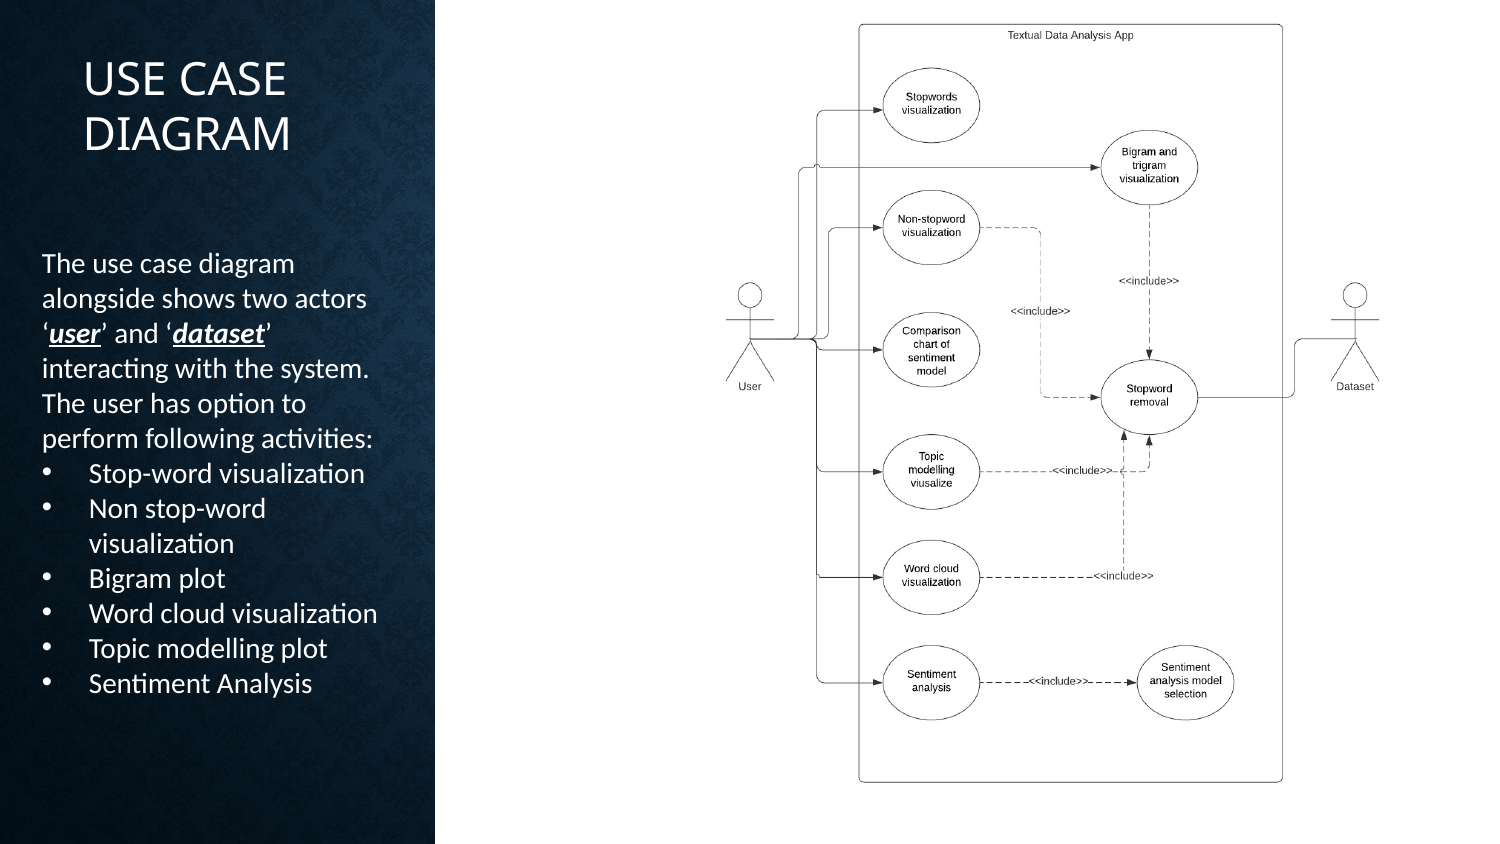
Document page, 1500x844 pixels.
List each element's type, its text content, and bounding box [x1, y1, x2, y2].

text_box USE CASE DIAGRAM [67, 41, 373, 167]
text_box The use case diagram alongside shows two actors ‘user’ and ‘dataset’ interacting with the system. The user has option to perform following activities: Stop-word visualization Non stop-word visualization Bigram plot Word cloud visualization Topic modelling plot Sentiment Analysis [27, 236, 414, 707]
picture [435, 0, 1500, 844]
